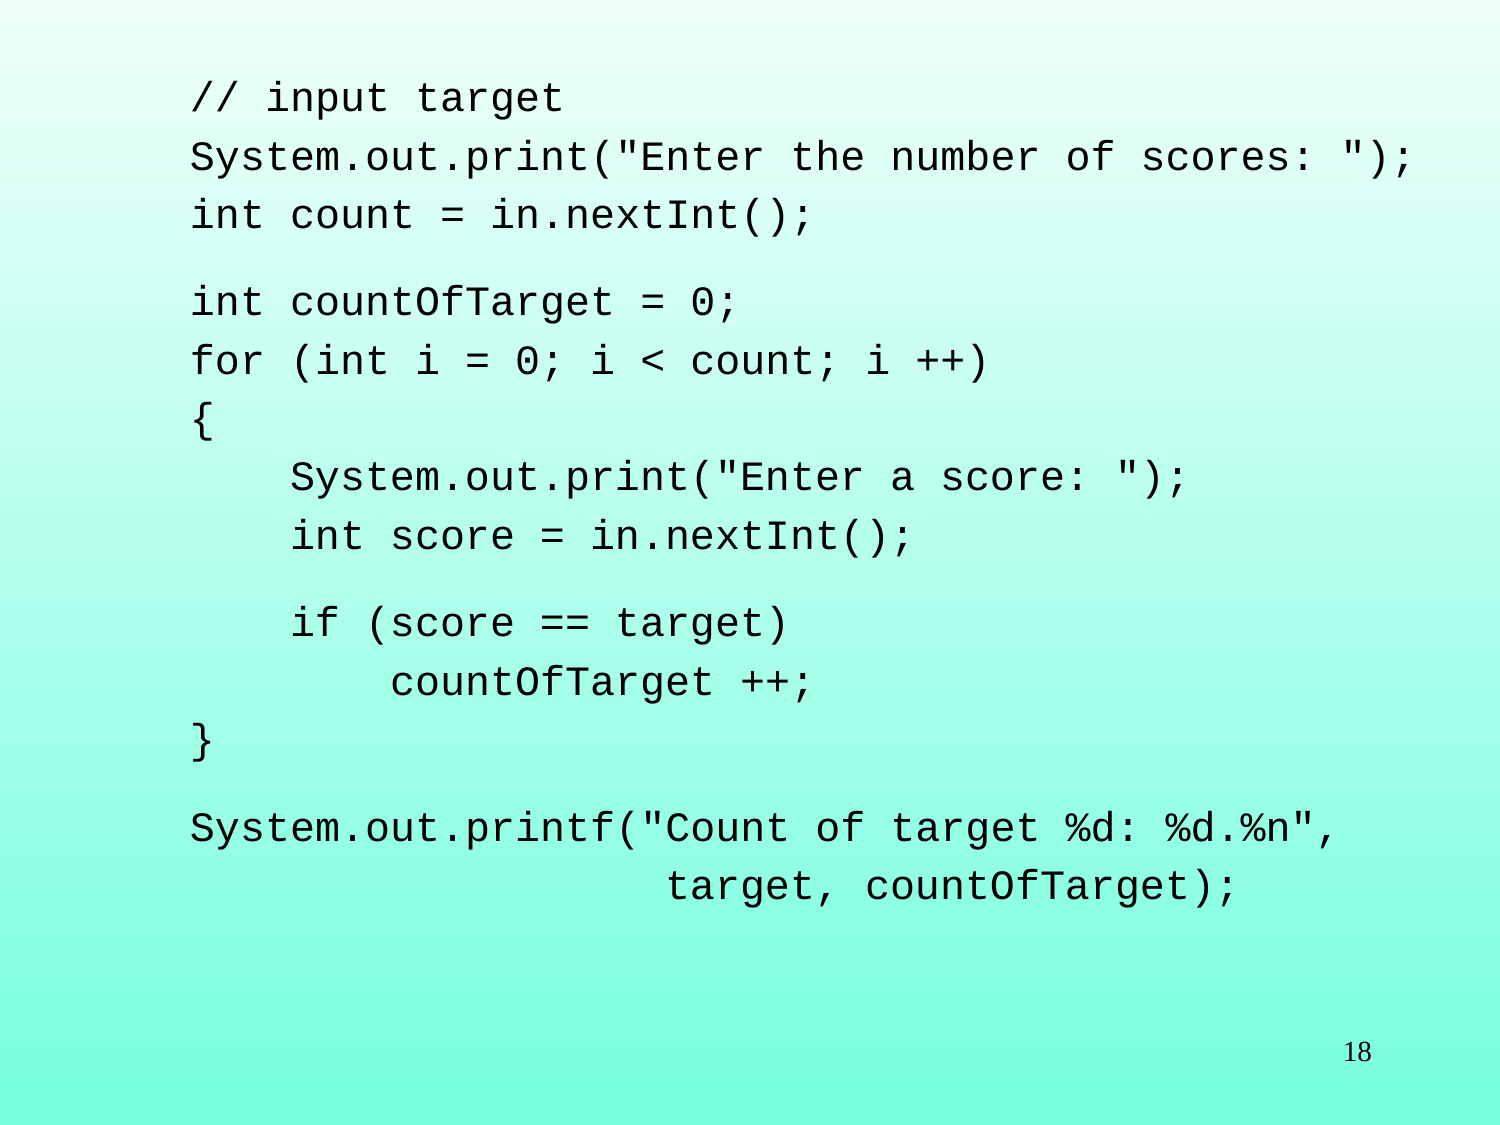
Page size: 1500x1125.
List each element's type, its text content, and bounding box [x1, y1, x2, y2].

slide_number 18 [1074, 1024, 1388, 1101]
list // input target System.out.print("Enter the number of scores: "); int count = in.nextInt(); int countOfTarget = 0; for (int i = 0; i < count; i ++) { System.out.print("Enter a score: "); int score = in.nextInt(); if (score == target) countOfTarget ++; } System.out.printf("Count of target %d: %d.%n", target, countOfTarget); [174, 62, 1438, 1075]
